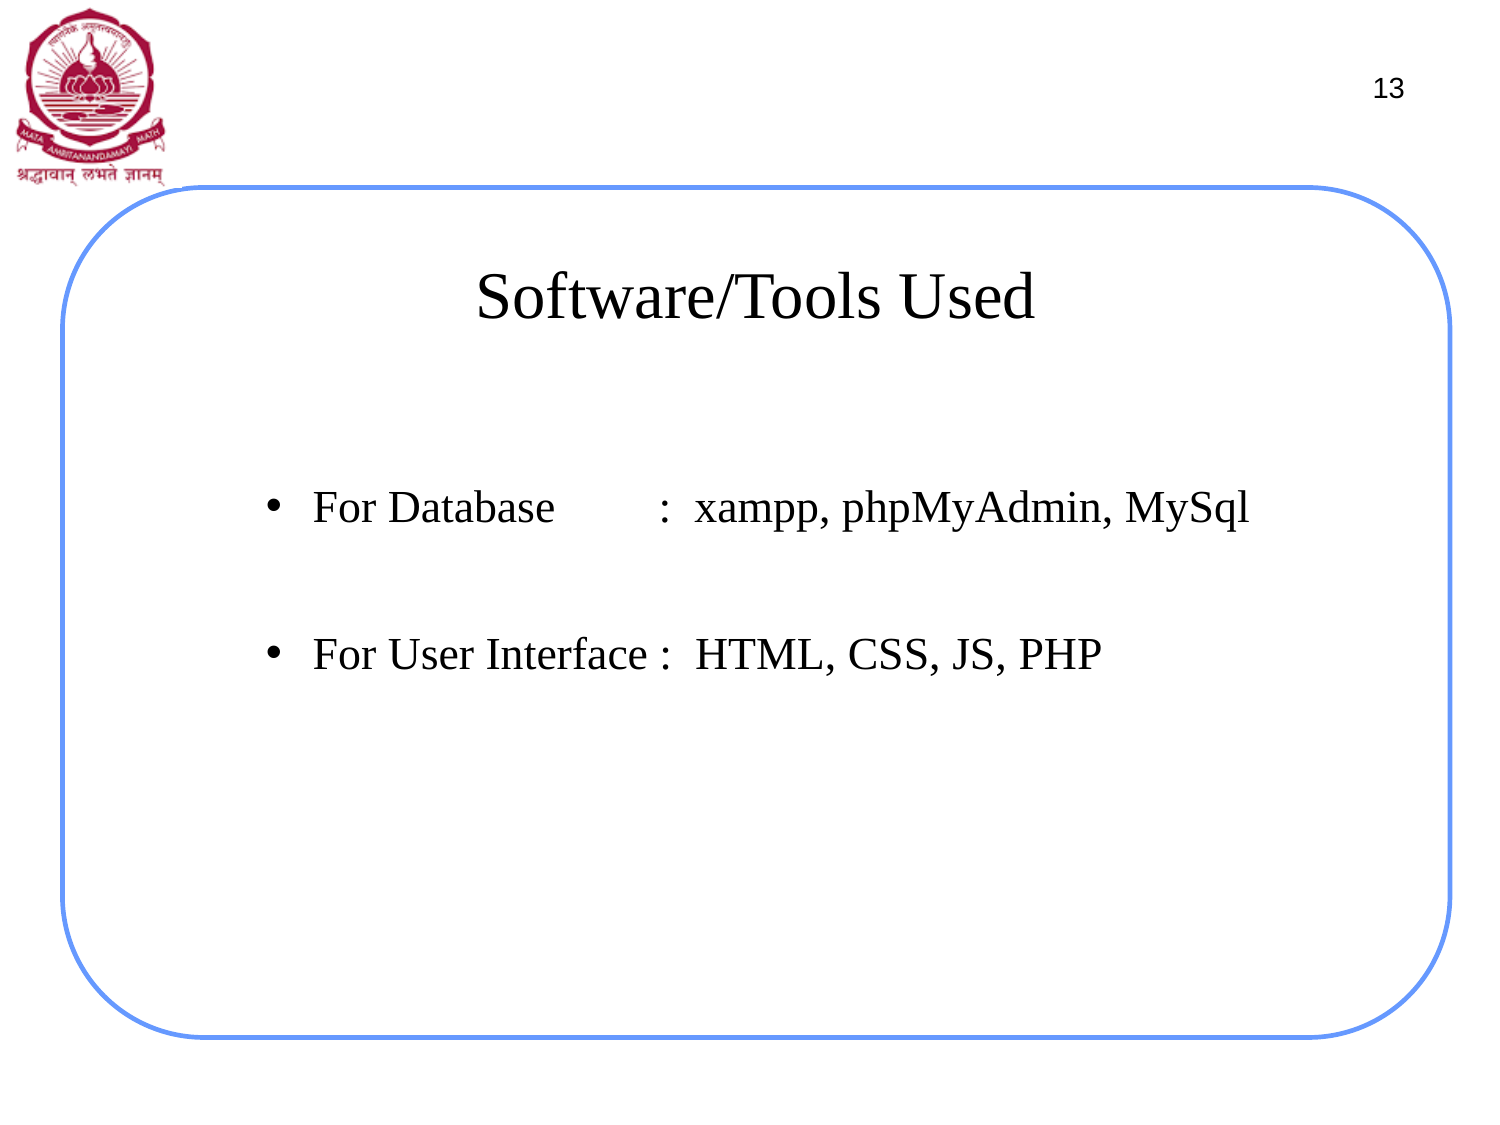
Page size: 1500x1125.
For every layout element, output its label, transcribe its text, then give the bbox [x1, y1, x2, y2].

text_box For Database : xampp, phpMyAdmin, MySql For User Interface : HTML, CSS, JS, PHP [258, 465, 1500, 687]
title Software/Tools Used [155, 218, 1357, 365]
picture [0, 6, 182, 188]
slide_number 13 [1364, 61, 1414, 114]
